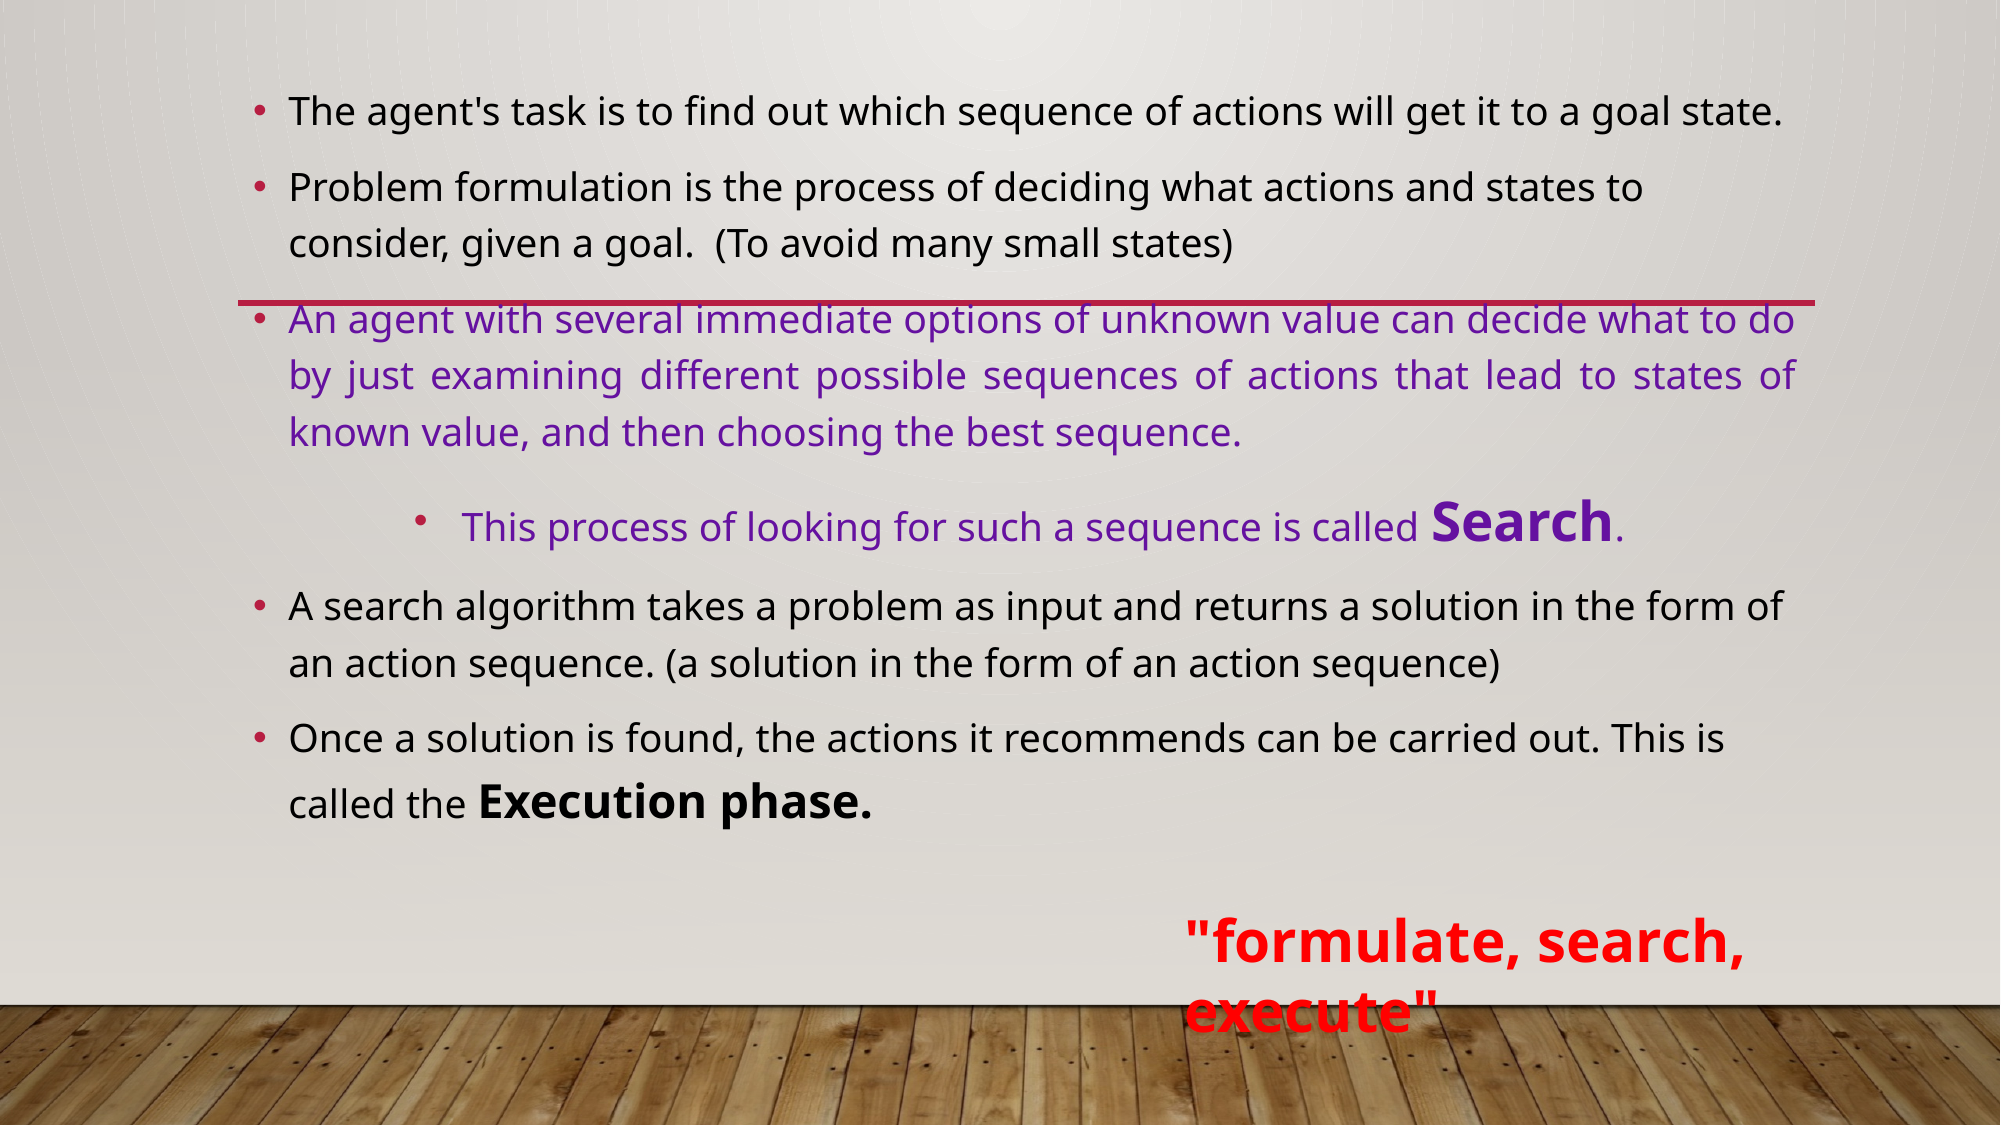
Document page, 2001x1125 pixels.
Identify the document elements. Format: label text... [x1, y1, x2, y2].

text_box "formulate, search, execute" [1169, 896, 2000, 1052]
picture [0, 1005, 2000, 1125]
list The agent's task is to find out which sequence of actions will get it to a goal state. Problem formulation is the process of deciding what actions and states to consider, given a goal. (To avoid many small states) An agent with several immediate options of unknown value can decide what to do by just examining different possible sequences of actions that lead to states of known value, and then choosing the best sequence. This process of looking for such a sequence is called Search. A search algorithm takes a problem as input and returns a solution in the form of an action sequence. (a solution in the form of an action sequence) Once a solution is found, the actions it recommends can be carried out. This is called the Execution phase. [238, 69, 1814, 897]
